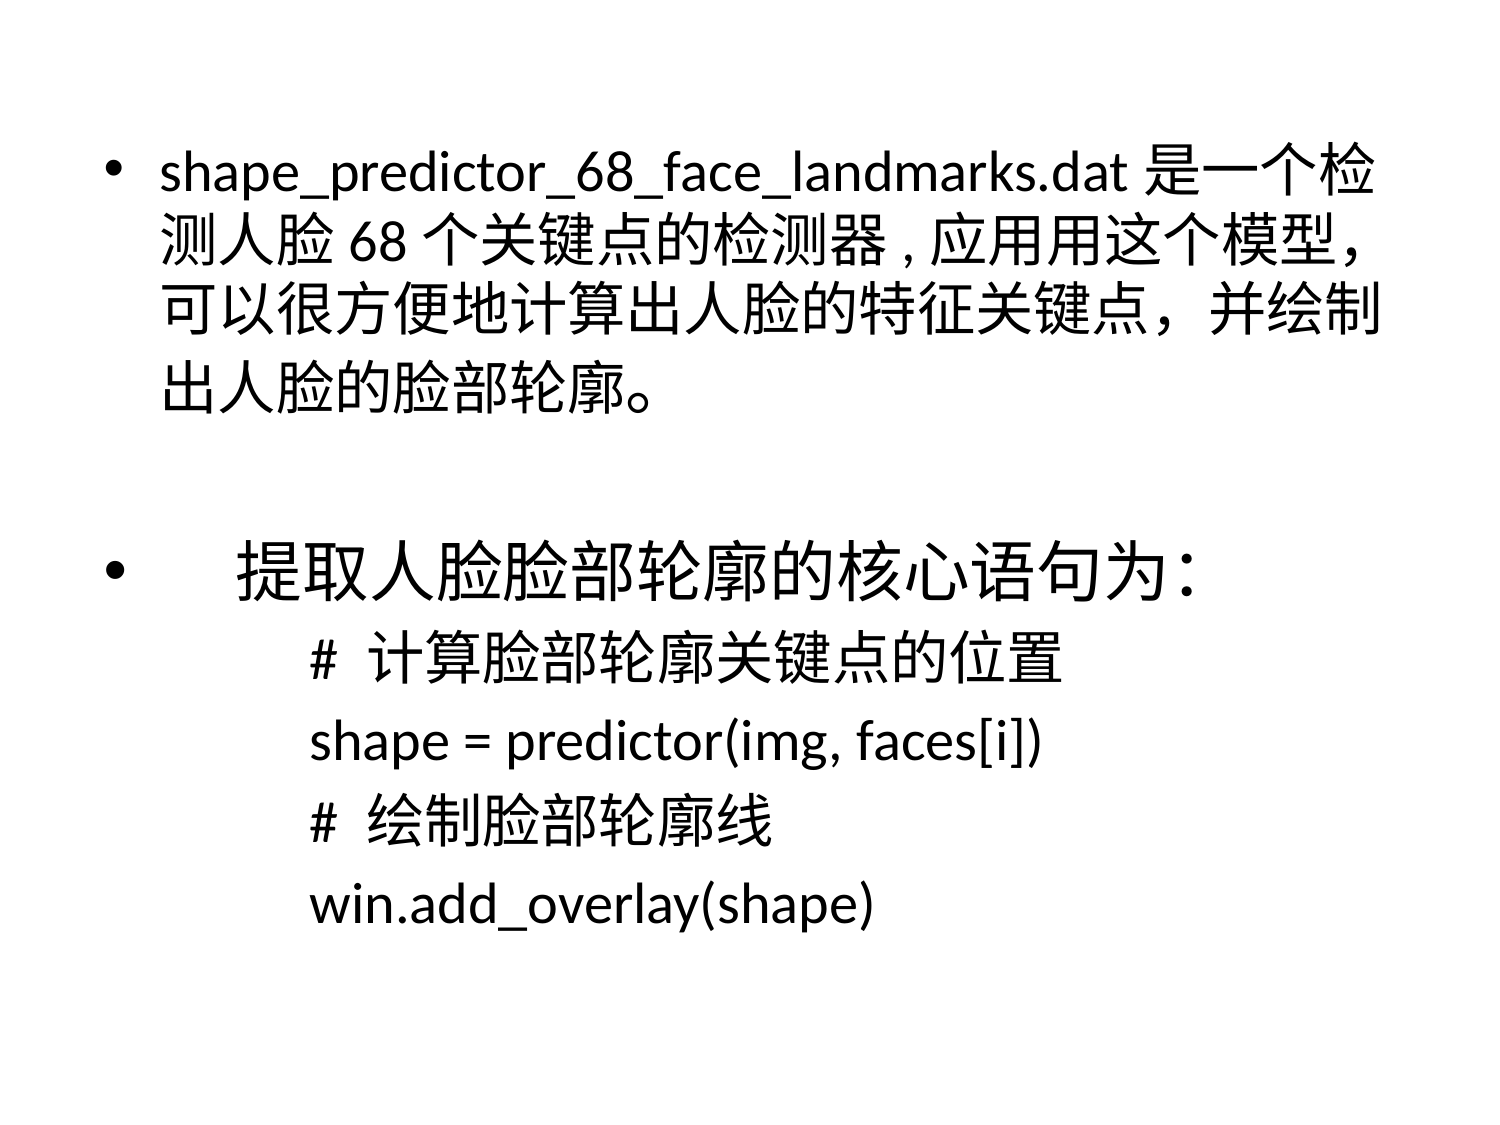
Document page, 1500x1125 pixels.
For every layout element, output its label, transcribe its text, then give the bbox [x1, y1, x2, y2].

list shape_predictor_68_face_landmarks.dat是一个检测人脸68个关键点的检测器,应用用这个模型，可以很方便地计算出人脸的特征关键点，并绘制出人脸的脸部轮廓。 提取人脸脸部轮廓的核心语句为： # 计算脸部轮廓关键点的位置 shape = predictor(img, faces[i]) # 绘制脸部轮廓线 win.add_overlay(shape) [88, 125, 1439, 1047]
